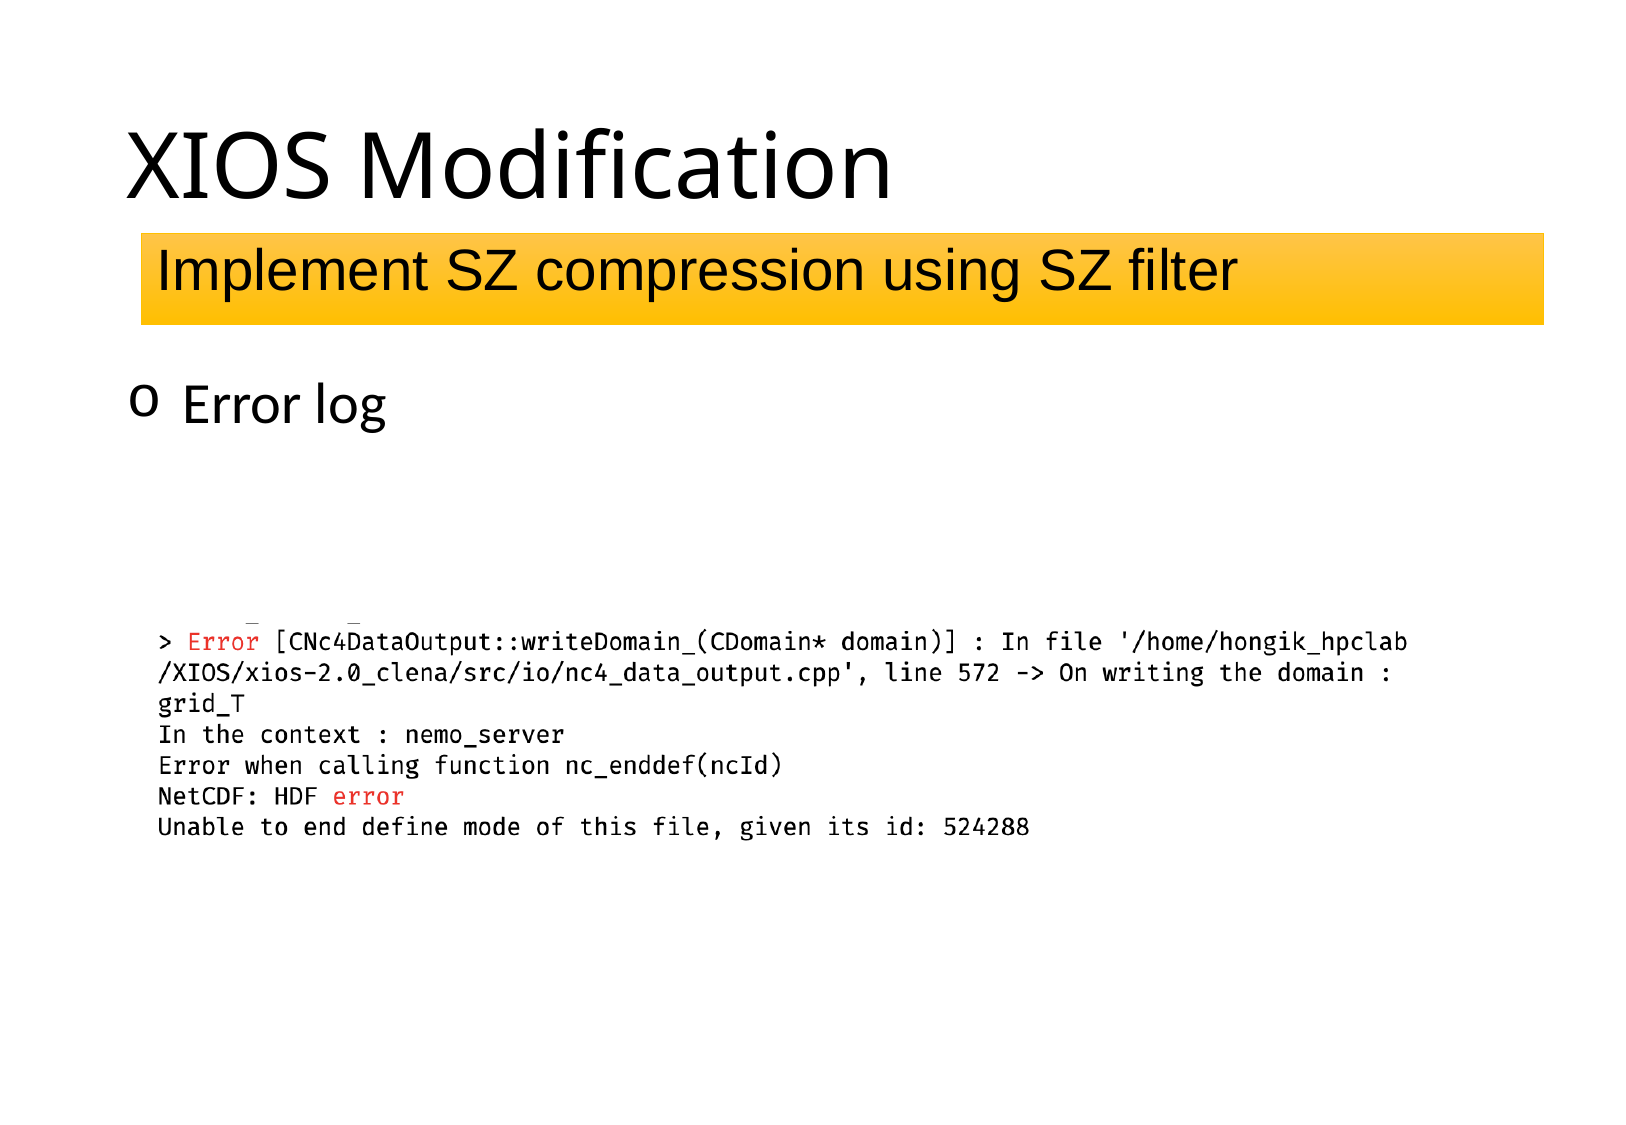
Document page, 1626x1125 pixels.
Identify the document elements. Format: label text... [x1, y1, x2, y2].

list Error log [111, 365, 1514, 1014]
picture [141, 623, 1417, 852]
title XIOS Modification [111, 59, 1514, 278]
text_box Implement SZ compression using SZ filter [141, 233, 1544, 325]
